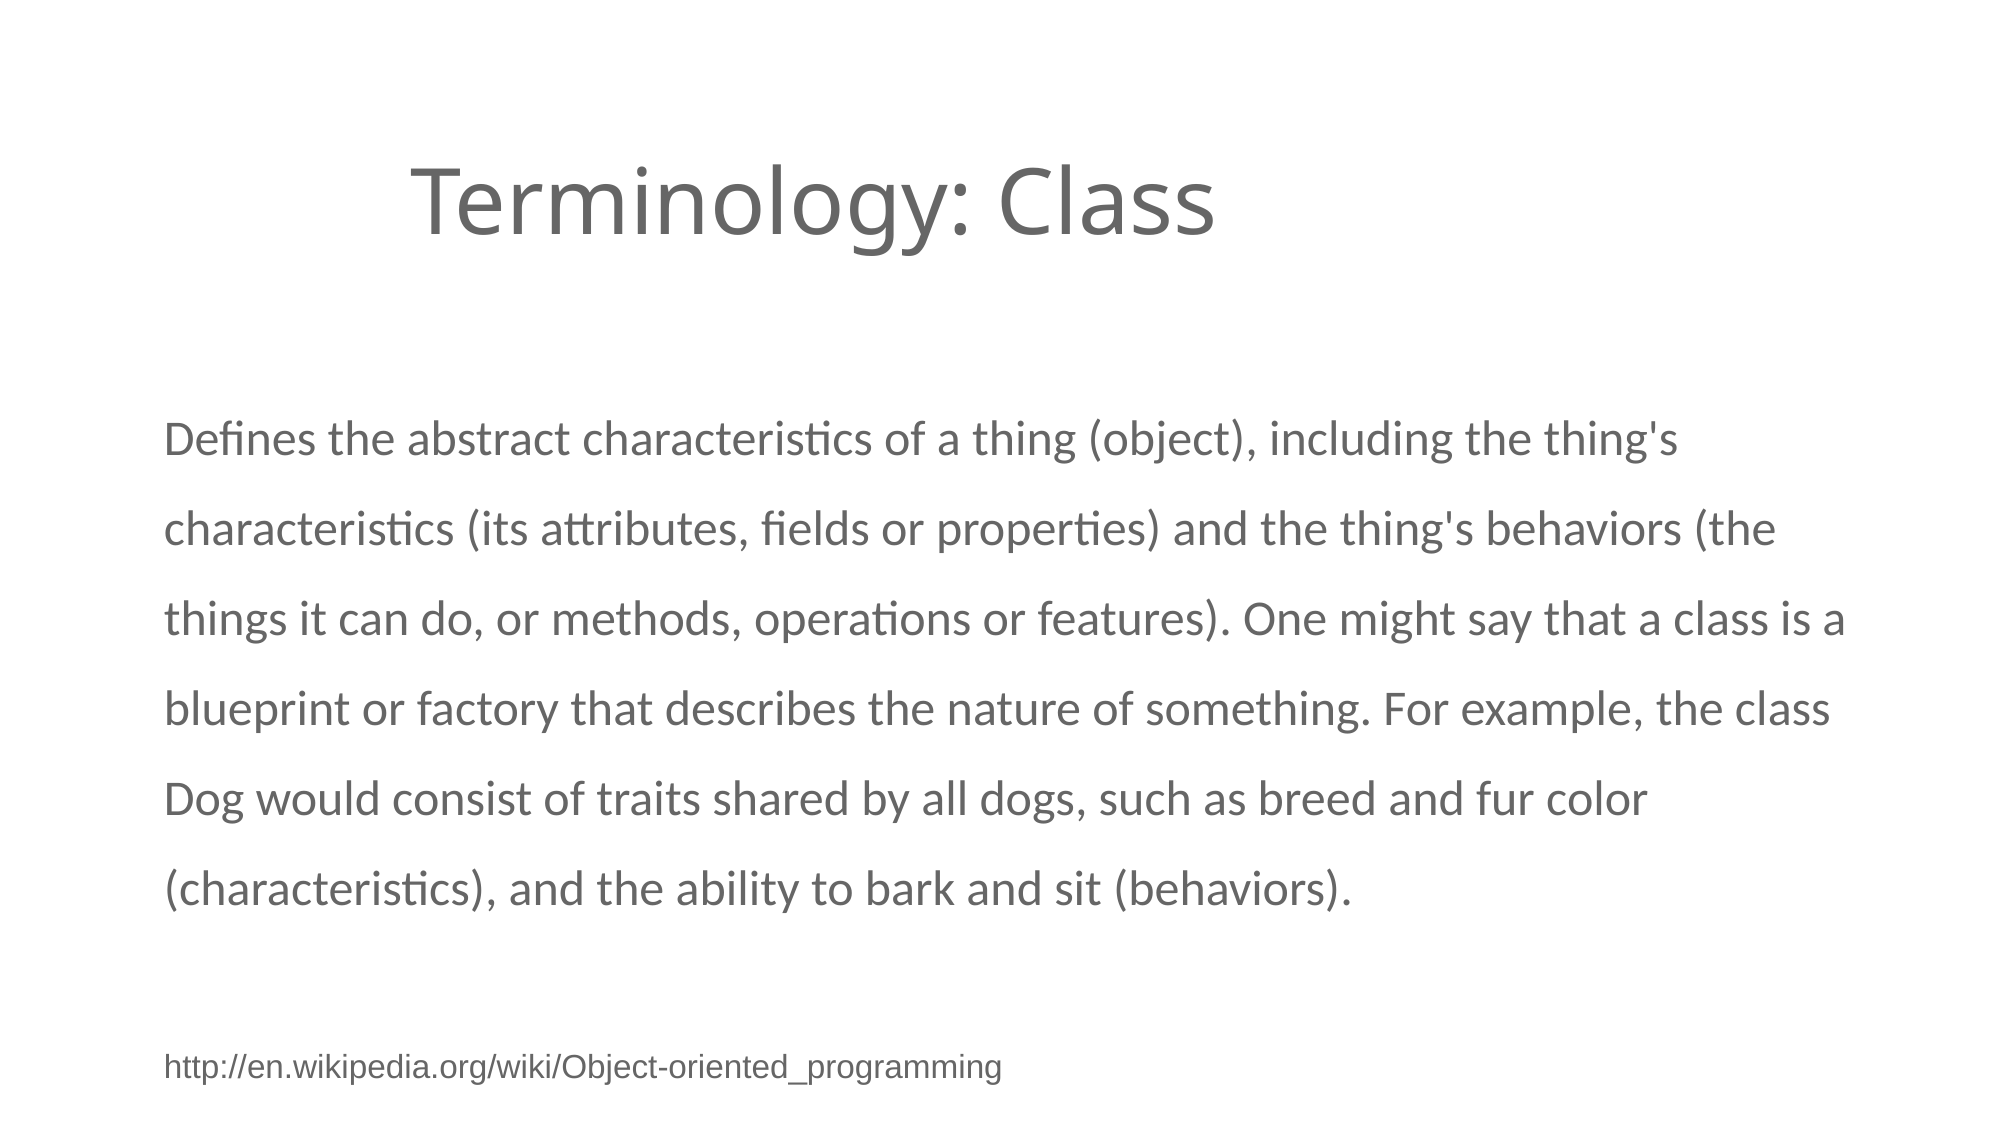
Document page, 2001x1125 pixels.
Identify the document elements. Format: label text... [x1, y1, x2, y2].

text_box http://en.wikipedia.org/wiki/Object-oriented_programming [159, 1026, 1882, 1104]
text_box Defines the abstract characteristics of a thing (object), including the thing's characteristics (its attributes, fields or properties) and the thing's behaviors (the things it can do, or methods, operations or features). One might say that a class is a blueprint or factory that describes the nature of something. For example, the class Dog would consist of traits shared by all dogs, such as breed and fur color (characteristics), and the ability to bark and sit (behaviors). [159, 364, 1894, 928]
title Terminology: Class [135, 88, 1494, 308]
